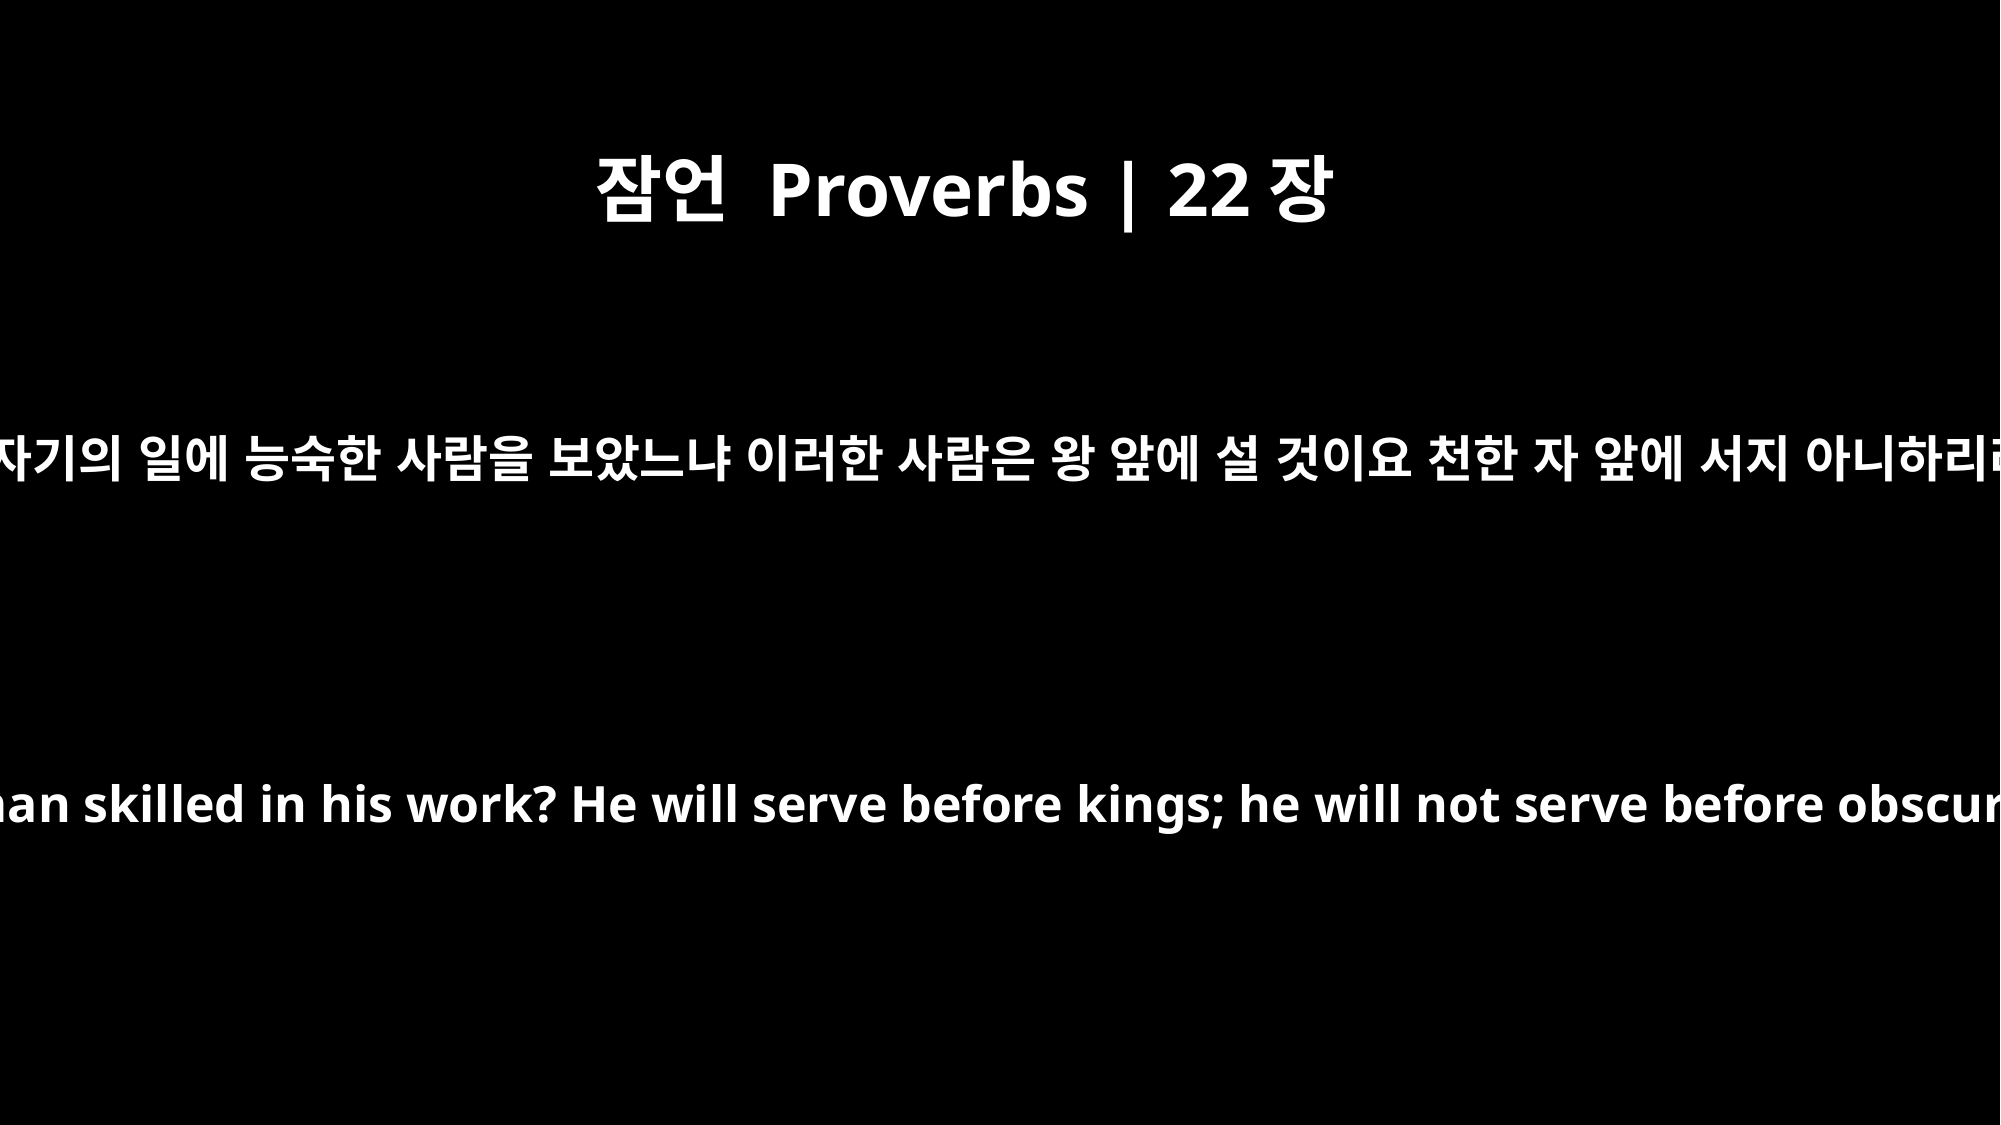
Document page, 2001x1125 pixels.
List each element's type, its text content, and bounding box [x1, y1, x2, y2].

text_box 잠언 Proverbs | 22장 [580, 136, 1352, 239]
text_box 29 네가 자기의 일에 능숙한 사람을 보았느냐 이러한 사람은 왕 앞에 설 것이요 천한 자 앞에 서지 아니하리라 [0, 359, 2000, 495]
text_box Do you see a man skilled in his work? He will serve before kings; he will not serve before obscure men. [0, 764, 2000, 840]
